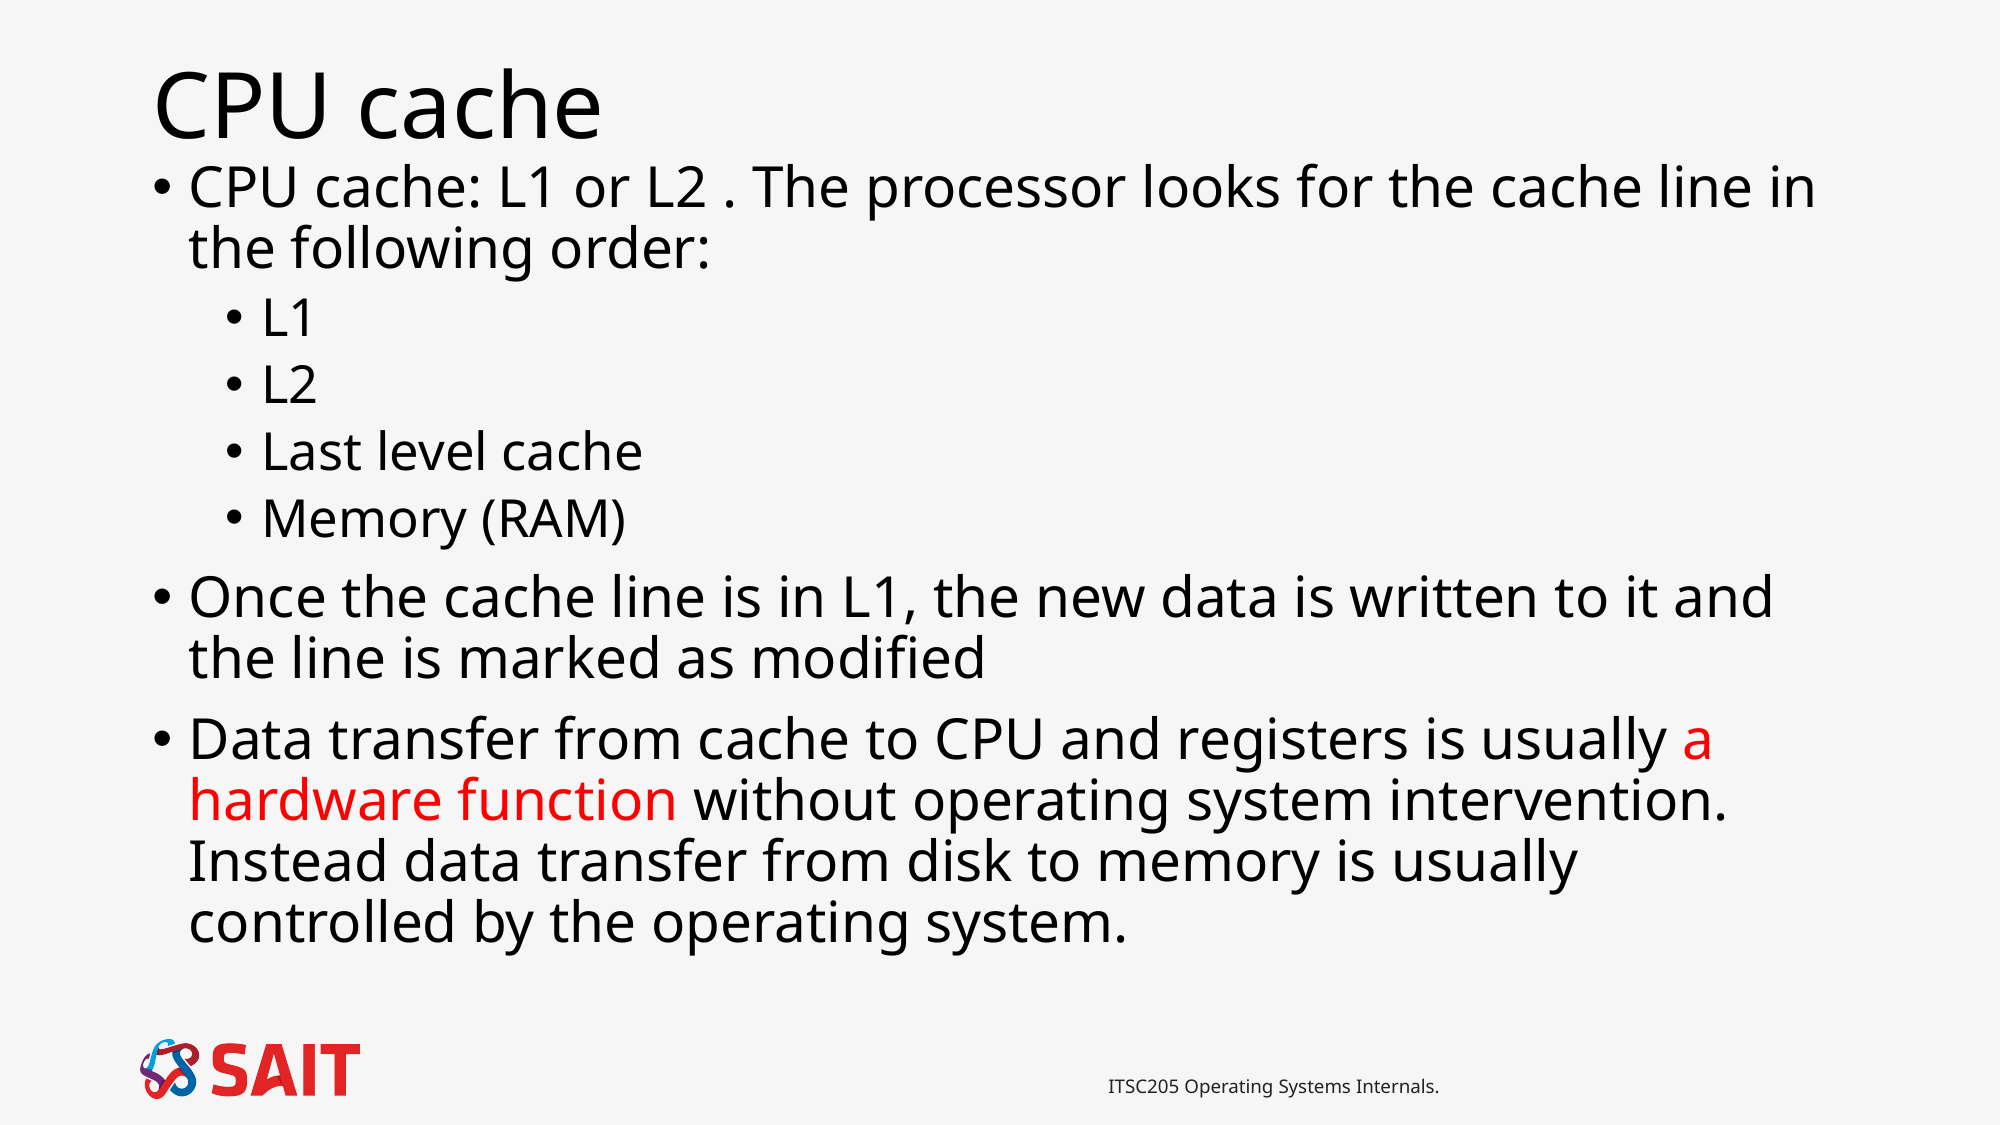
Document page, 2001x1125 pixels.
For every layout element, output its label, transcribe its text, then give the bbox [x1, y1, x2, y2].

footer ITSC205 Operating Systems Internals. [858, 1048, 1690, 1109]
title CPU cache [137, 0, 1863, 151]
list CPU cache: L1 or L2 . The processor looks for the cache line in the following order: L1 L2 Last level cache Memory (RAM) Once the cache line is in L1, the new data is written to it and the line is marked as modified Data transfer from cache to CPU and registers is usually a hardware function without operating system intervention. Instead data transfer from disk to memory is usually controlled by the operating system. [137, 151, 1863, 970]
picture [114, 1013, 386, 1125]
